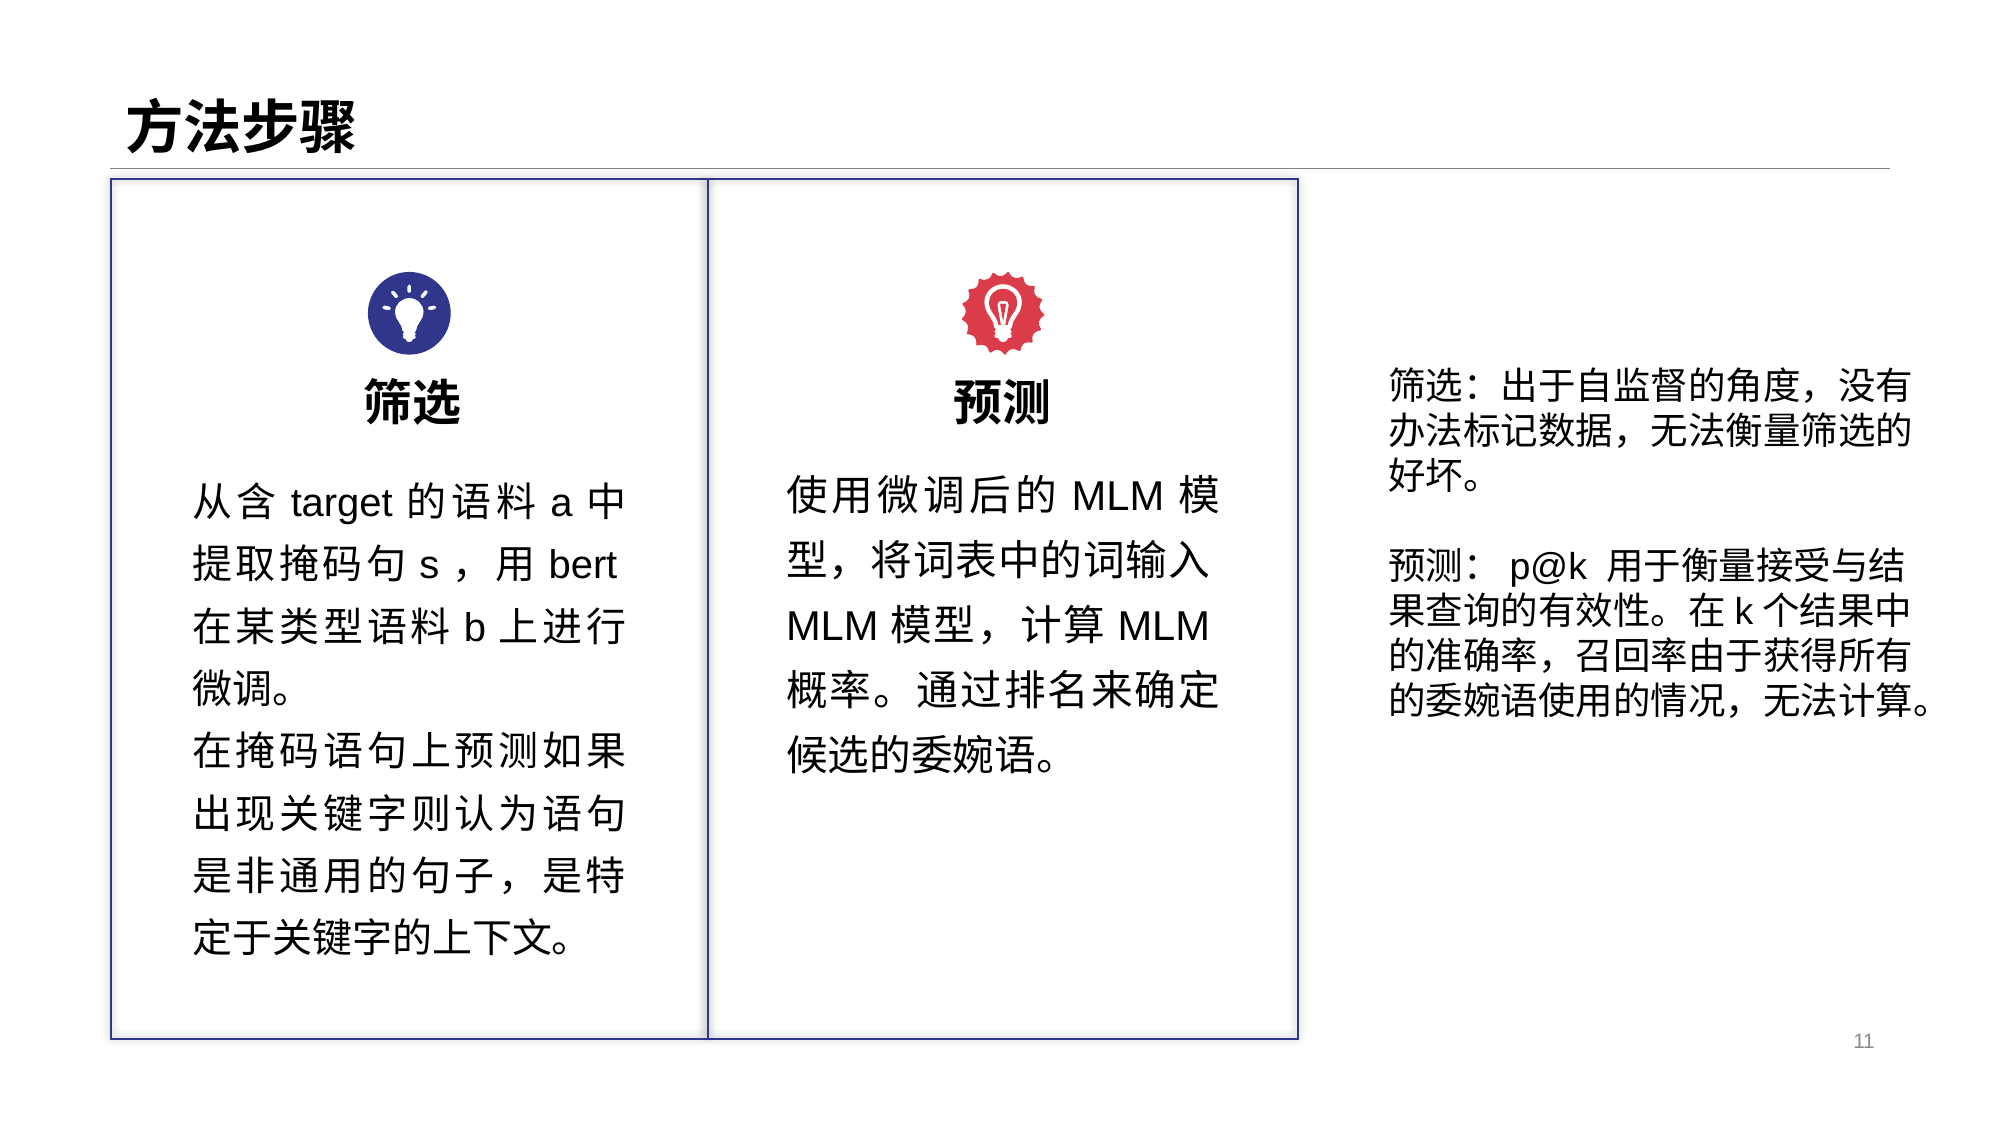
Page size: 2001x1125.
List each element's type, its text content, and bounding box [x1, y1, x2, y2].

text_box 筛选：出于自监督的角度，没有办法标记数据，无法衡量筛选的好坏。 预测：p@k 用于衡量接受与结果查询的有效性。在k个结果中的准确率，召回率由于获得所有的委婉语使用的情况，无法计算。 [1373, 354, 1929, 730]
text_box [367, 271, 451, 355]
text_box [110, 178, 709, 1040]
text_box [711, 178, 1299, 1040]
slide_number 11 [1412, 1023, 1890, 1058]
title 方法步骤 [109, 0, 1890, 169]
